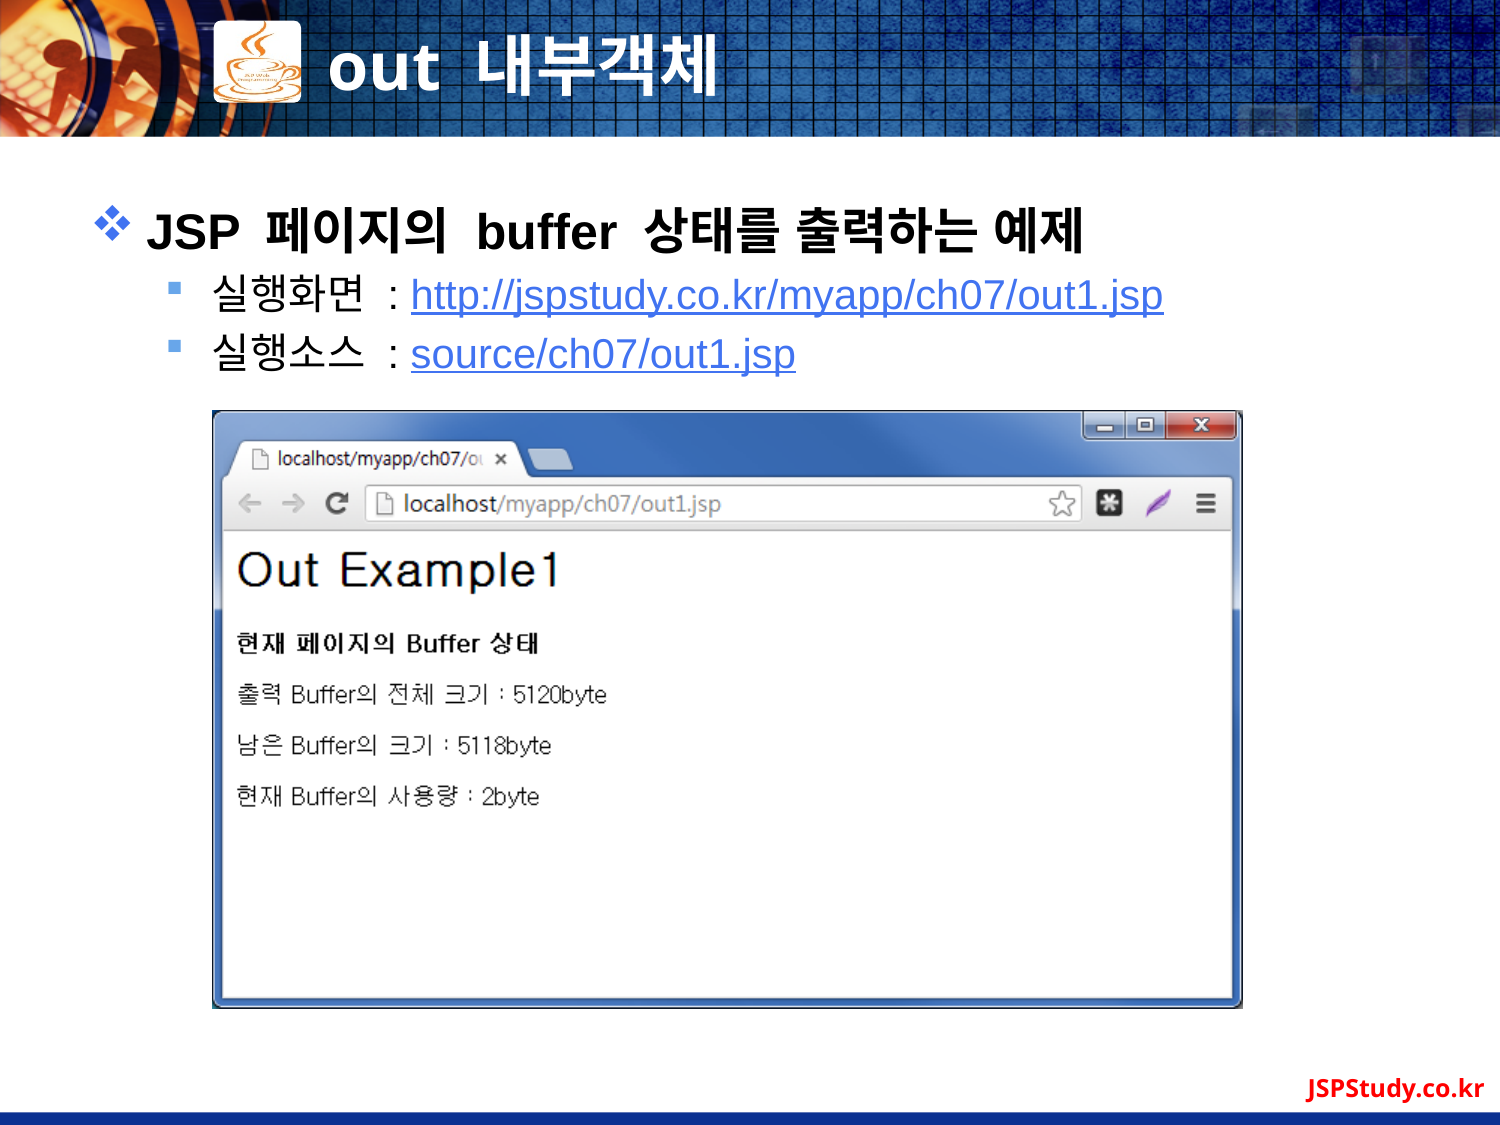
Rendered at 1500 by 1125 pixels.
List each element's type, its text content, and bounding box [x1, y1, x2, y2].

footer JSPStudy.co.kr [1024, 1064, 1500, 1118]
title out 내부객체 [312, 17, 1388, 111]
picture [0, 0, 1500, 138]
list JSP 페이지의 buffer 상태를 출력하는 예제 실행화면 : http://jspstudy.co.kr/myapp/ch07/out1.jsp 실행소스 : source/ch07/out1.jsp [74, 162, 1426, 1024]
picture [211, 409, 1243, 1009]
